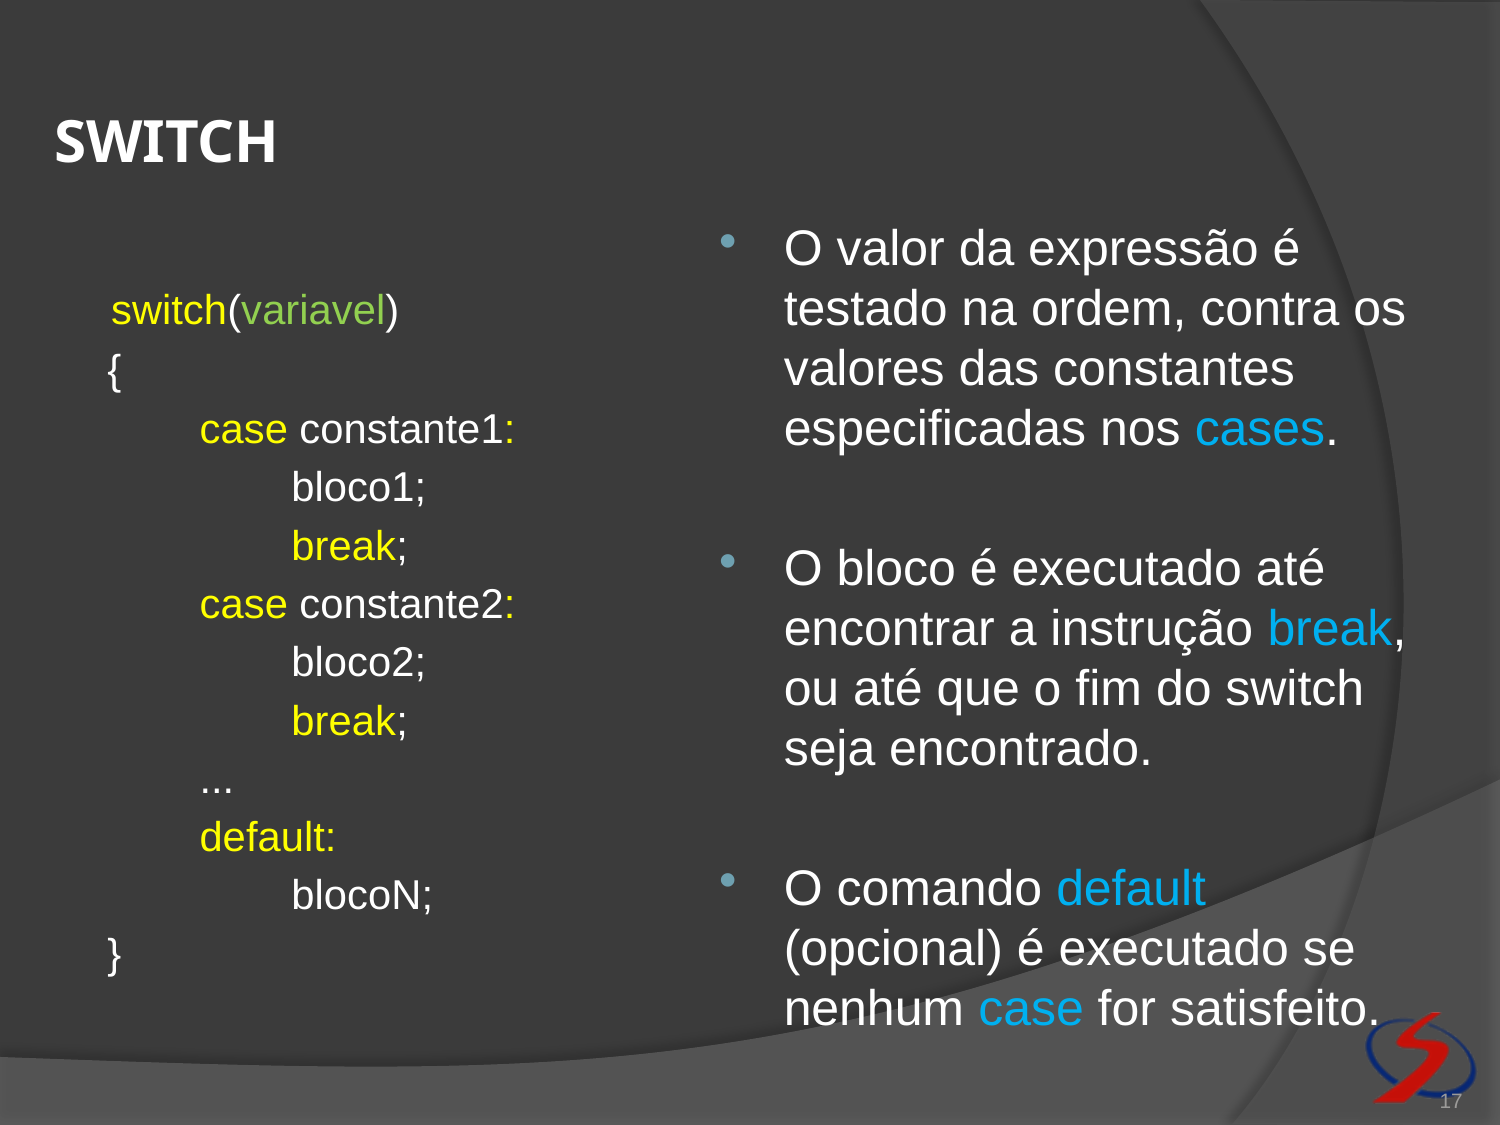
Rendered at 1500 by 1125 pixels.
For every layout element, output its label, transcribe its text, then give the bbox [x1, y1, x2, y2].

picture [1359, 1011, 1483, 1108]
title switch [46, 45, 1300, 233]
list O valor da expressão é testado na ordem, contra os valores das constantes especificadas nos cases. O bloco é executado até encontrar a instrução break, ou até que o fim do switch seja encontrado. O comando default (opcional) é executado se nenhum case for satisfeito. [699, 208, 1430, 1005]
slide_number 17 [1337, 1053, 1463, 1114]
list switch(variavel) { case constante1: bloco1; break; case constante2: bloco2; break; ... default: blocoN; } [75, 262, 675, 1005]
